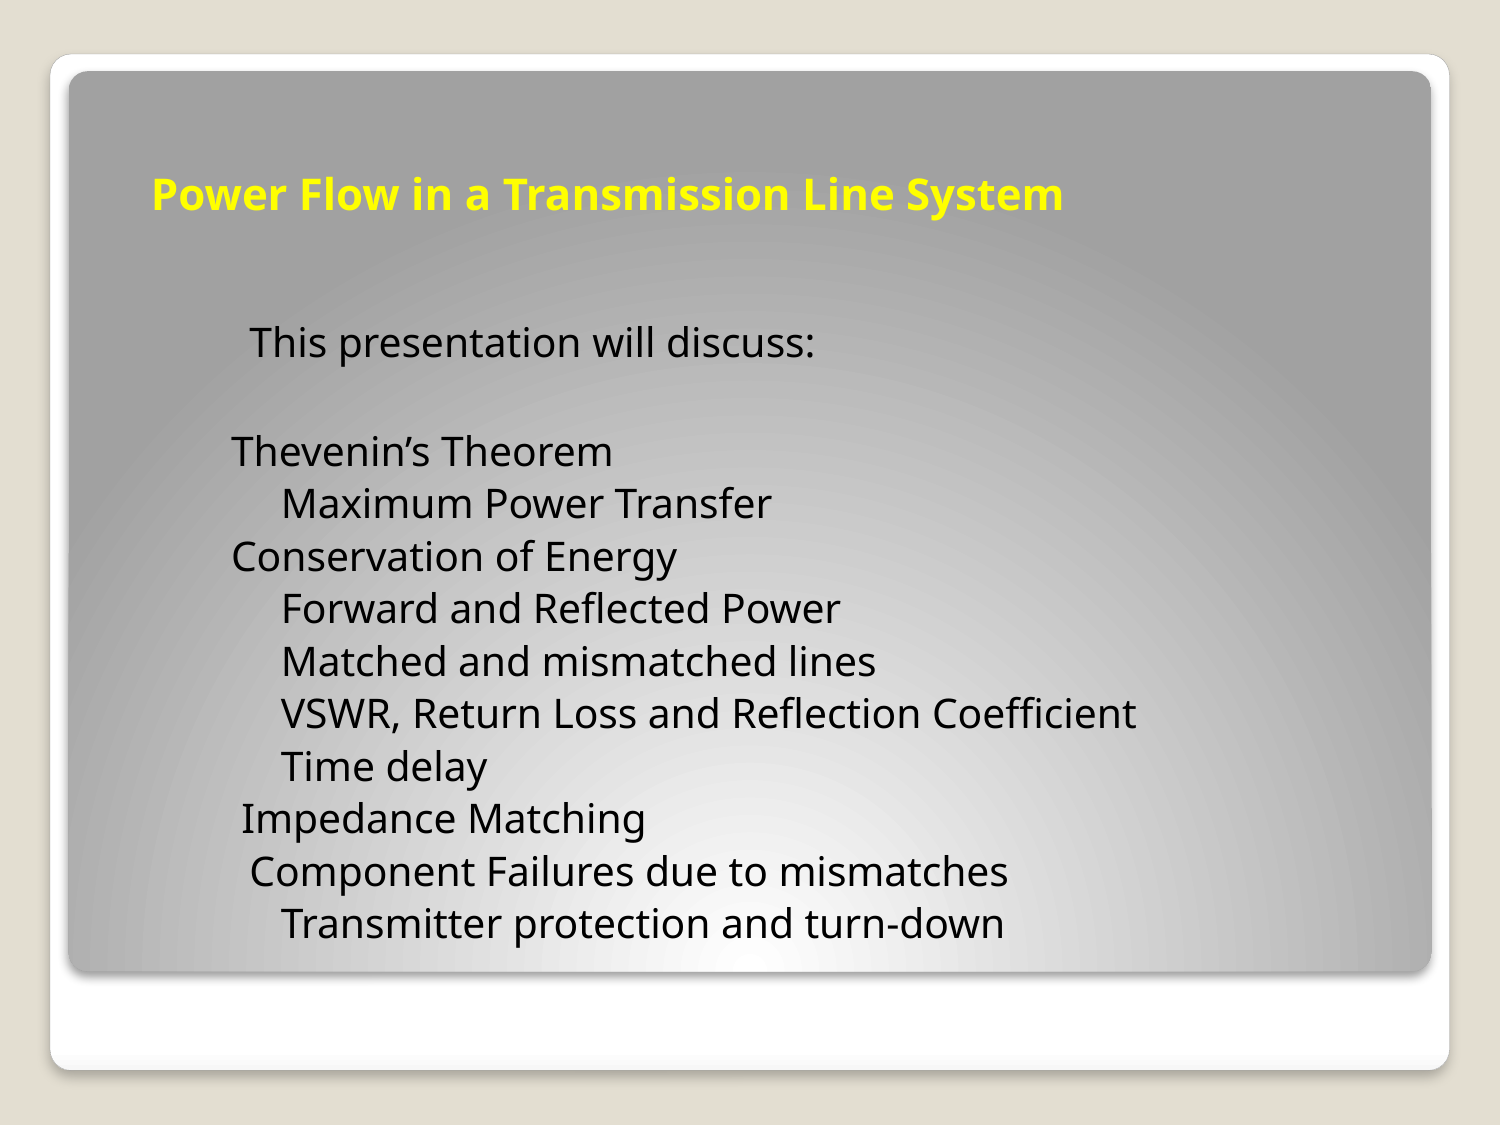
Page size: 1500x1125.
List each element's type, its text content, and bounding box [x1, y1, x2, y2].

list Power Flow in a Transmission Line System This presentation will discuss: Thevenin’s Theorem Maximum Power Transfer Conservation of Energy Forward and Reflected Power Matched and mismatched lines VSWR, Return Loss and Reflection Coefficient Time delay Impedance Matching Component Failures due to mismatches Transmitter protection and turn-down [75, 137, 1418, 1013]
title [1418, 817, 1425, 990]
